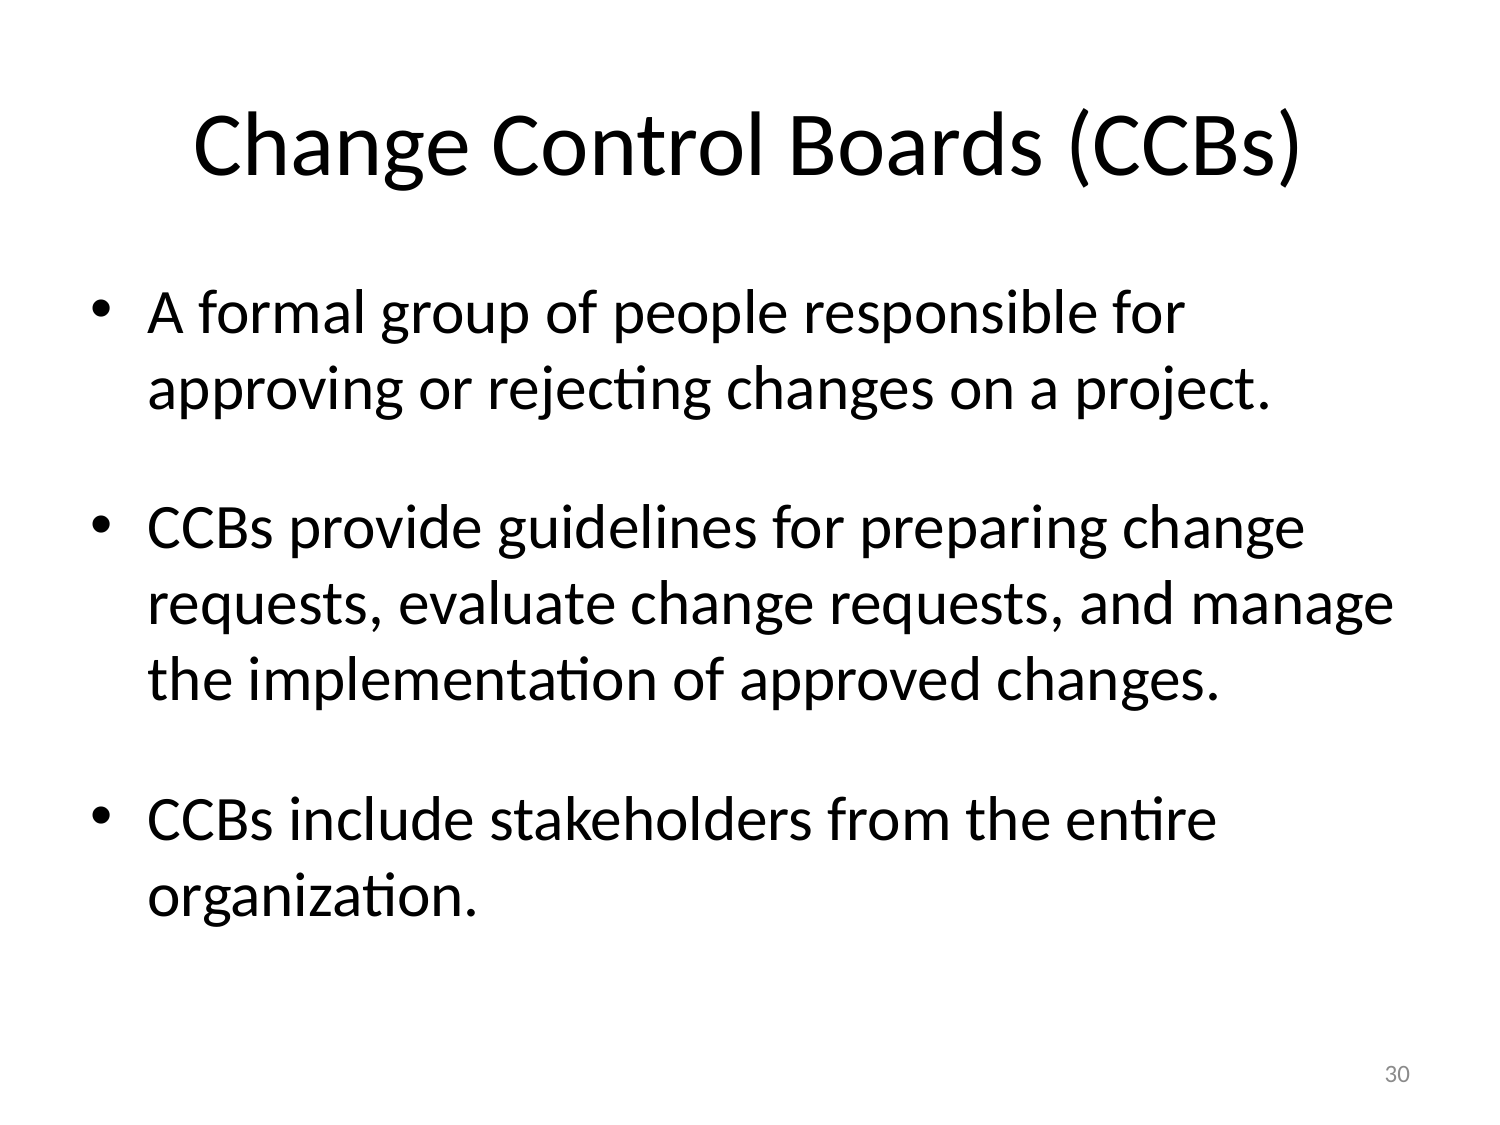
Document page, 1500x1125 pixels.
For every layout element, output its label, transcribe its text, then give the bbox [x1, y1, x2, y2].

slide_number 30 [1074, 1042, 1425, 1103]
list A formal group of people responsible for approving or rejecting changes on a project. CCBs provide guidelines for preparing change requests, evaluate change requests, and manage the implementation of approved changes. CCBs include stakeholders from the entire organization. [75, 262, 1425, 1005]
title Change Control Boards (CCBs) [75, 45, 1425, 233]
